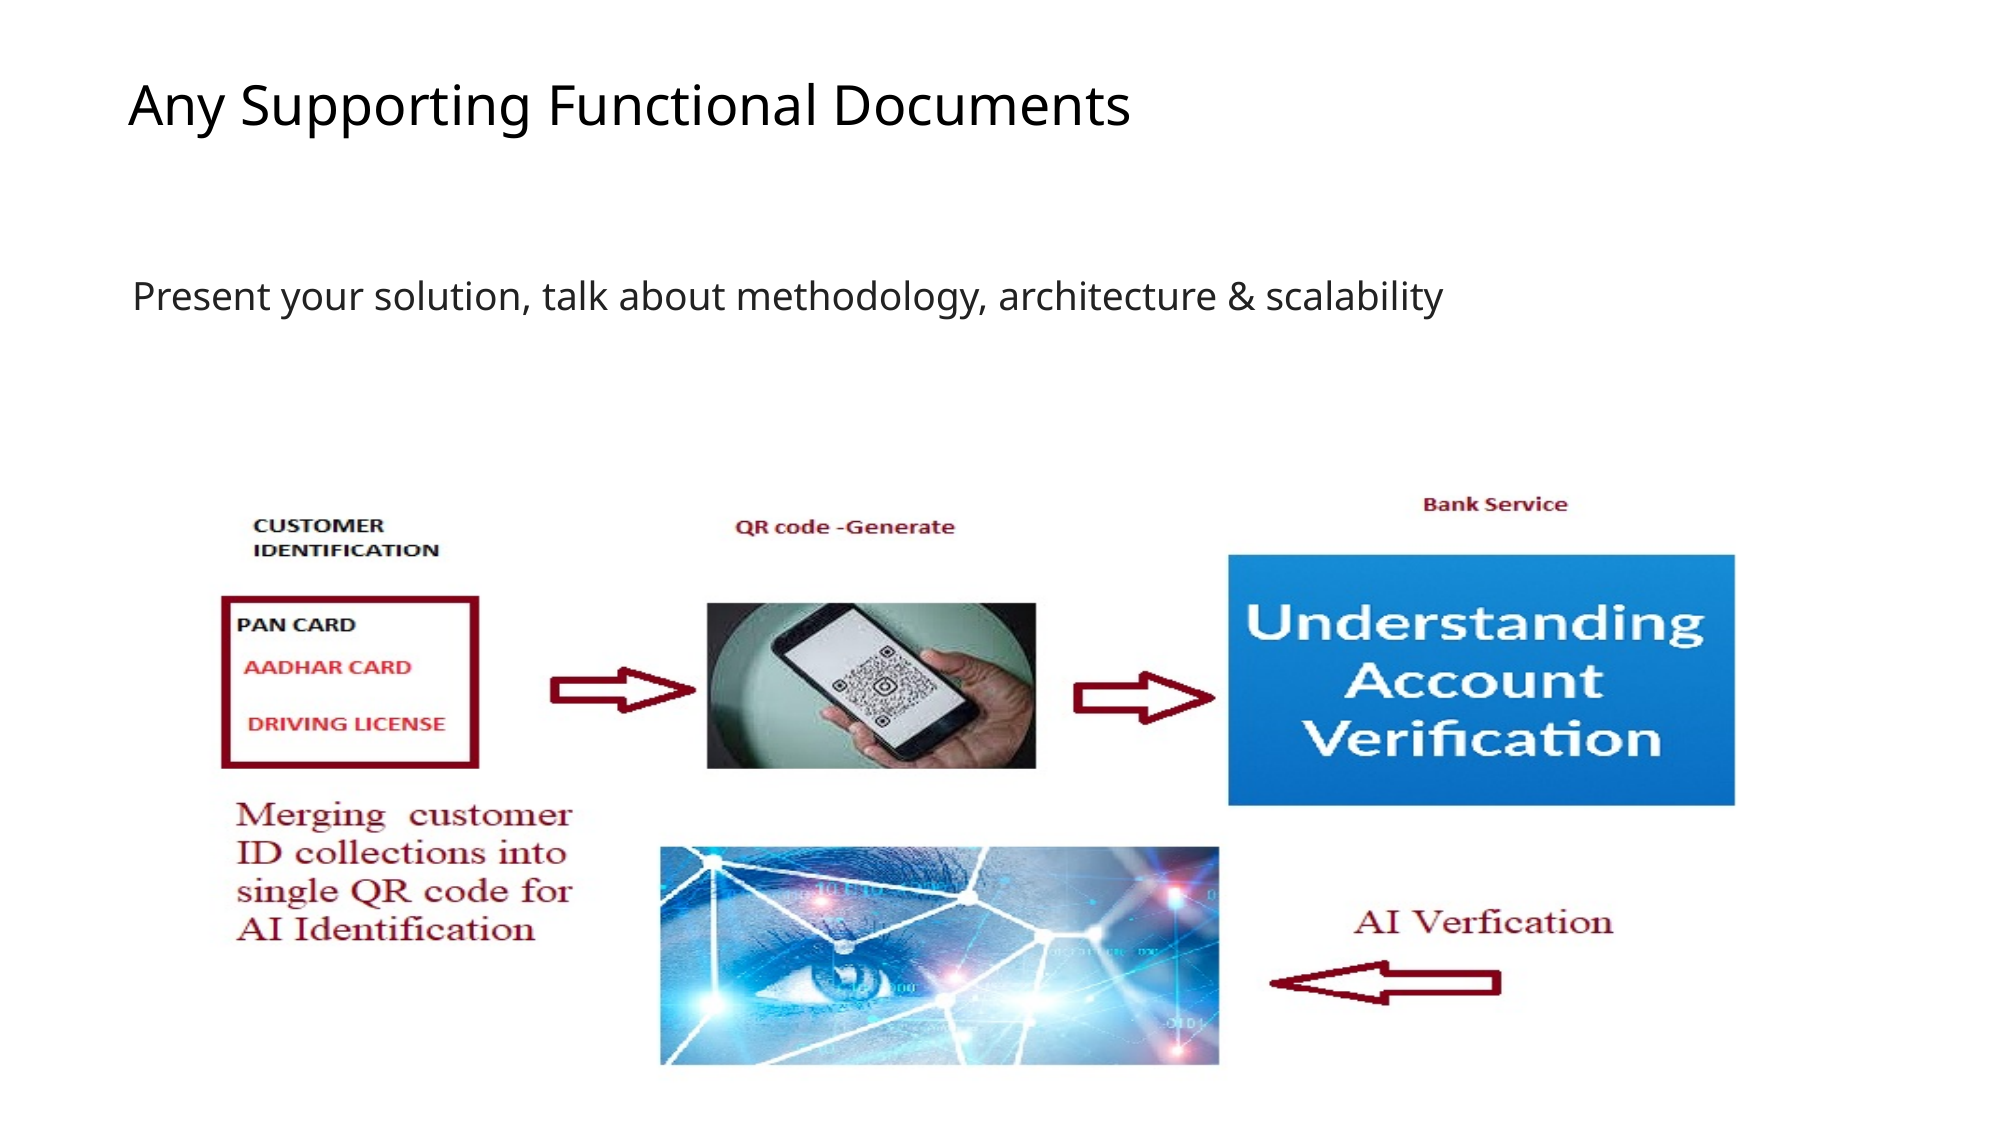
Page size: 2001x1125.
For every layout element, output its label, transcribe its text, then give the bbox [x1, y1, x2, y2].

text_box Present your solution, talk about methodology, architecture & scalability [112, 251, 1914, 999]
picture [175, 436, 1825, 1102]
title Any Supporting Functional Documents [108, 50, 1920, 177]
